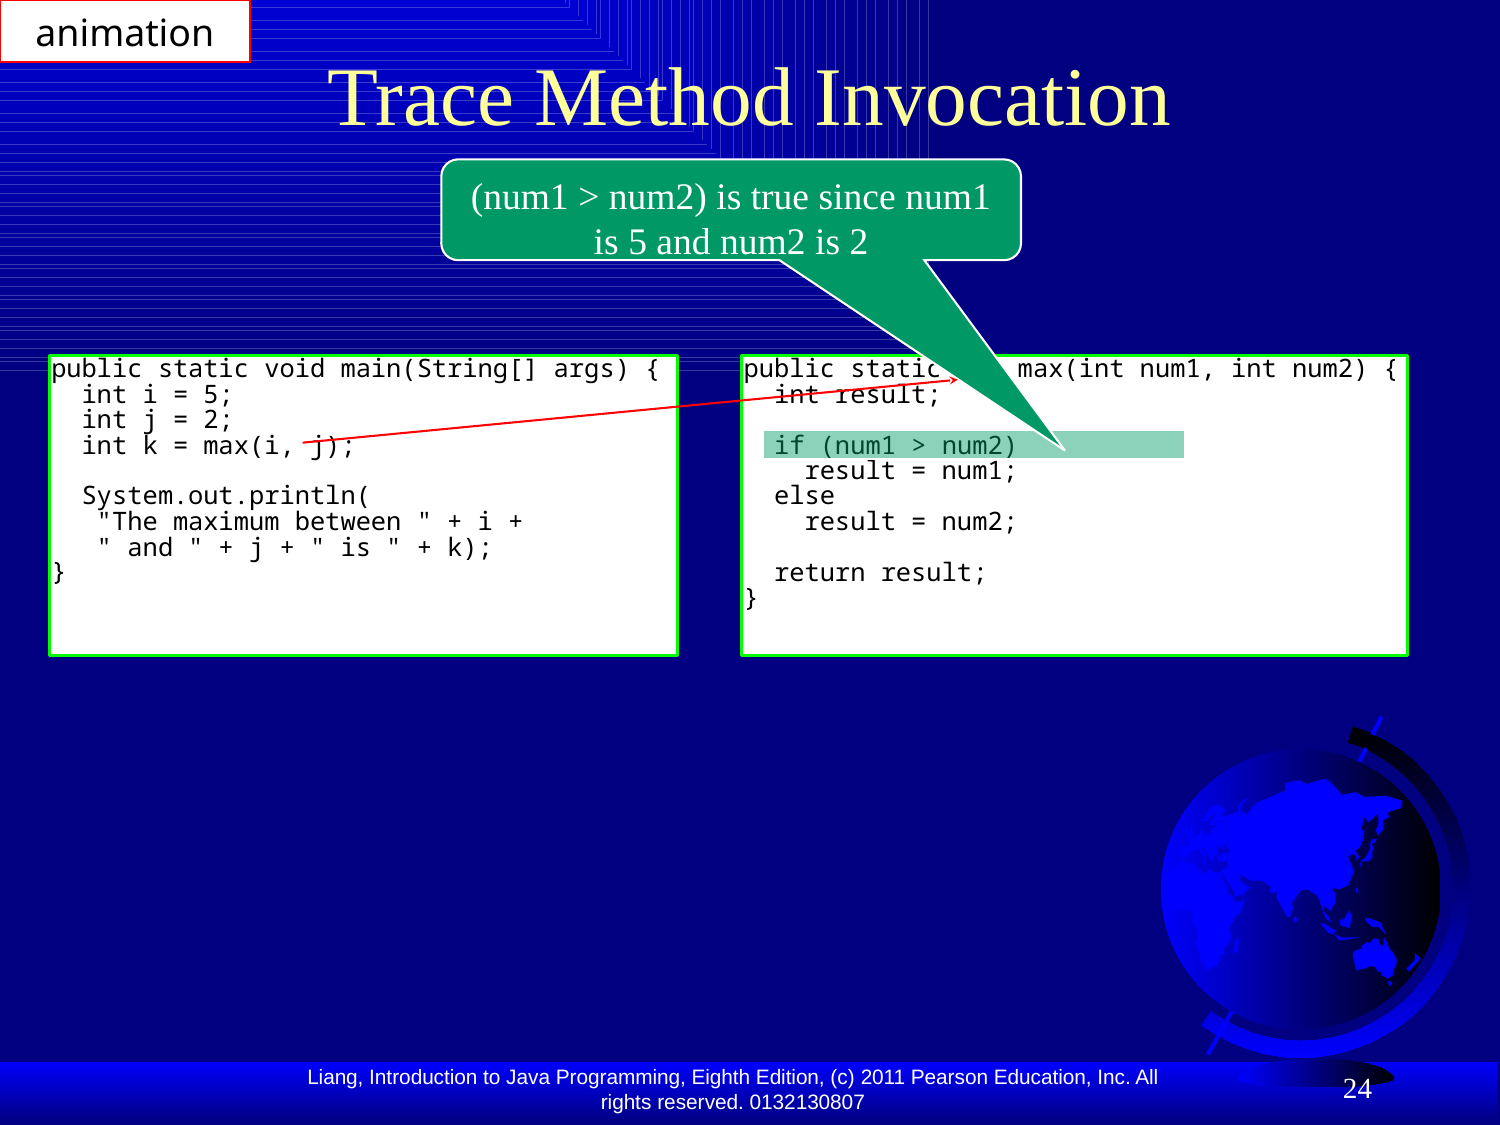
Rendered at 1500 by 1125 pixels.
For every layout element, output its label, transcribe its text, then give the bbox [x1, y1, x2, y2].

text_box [37, 316, 1451, 680]
slide_number 24 [1074, 1049, 1388, 1125]
text_box animation [0, 0, 250, 63]
text_box (num1 > num2) is true since num1 is 5 and num2 is 2 [441, 159, 1022, 314]
title Trace Method Invocation [112, 37, 1388, 147]
